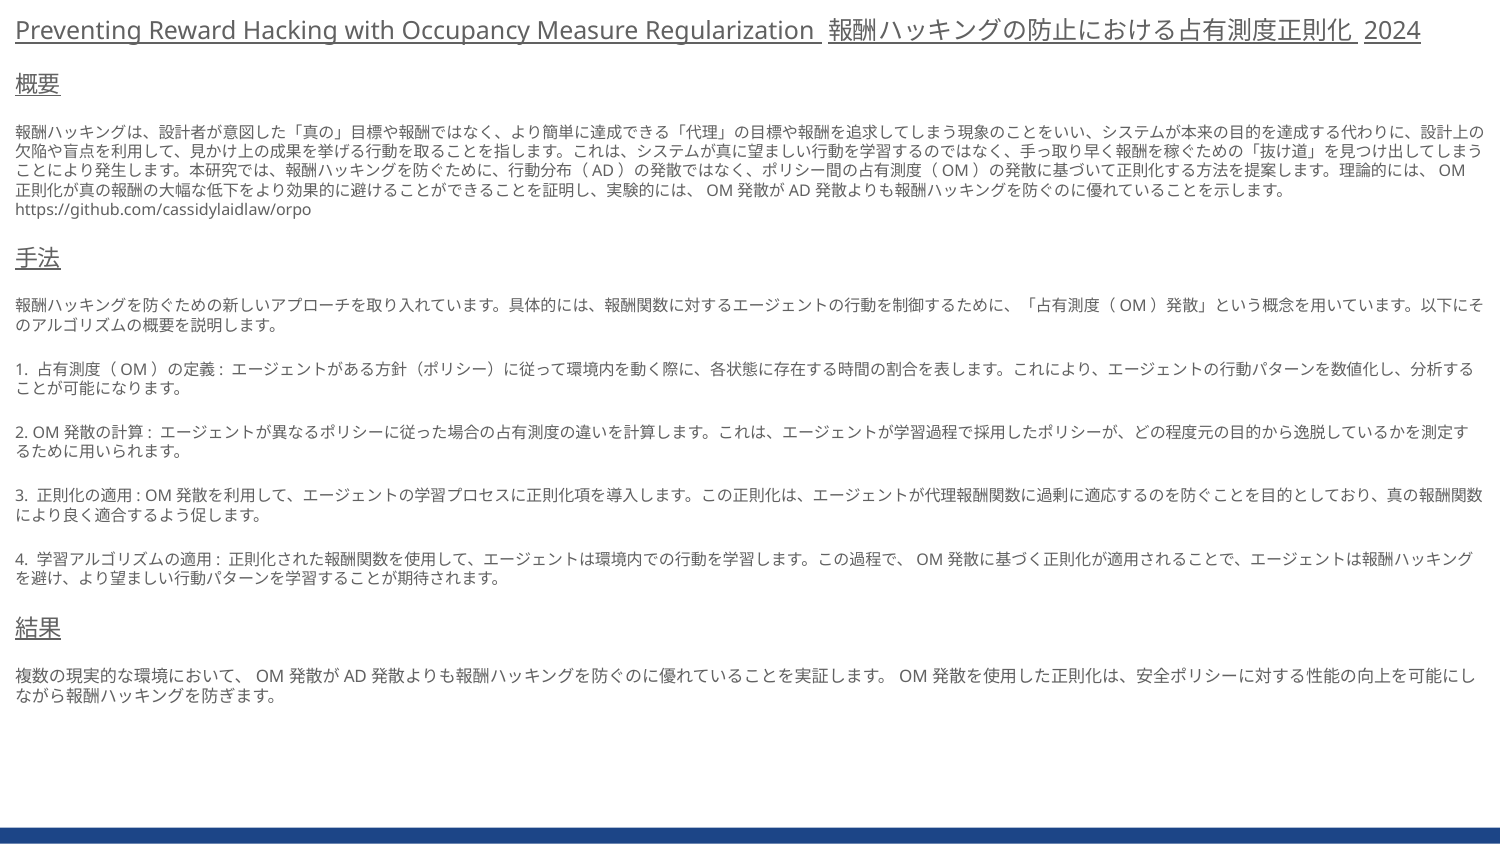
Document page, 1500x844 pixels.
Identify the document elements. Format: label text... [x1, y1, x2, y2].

list Preventing Reward Hacking with Occupancy Measure Regularization 報酬ハッキングの防止における占有測度正則化 2024 概要 報酬ハッキングは、設計者が意図した「真の」目標や報酬ではなく、より簡単に達成できる「代理」の目標や報酬を追求してしまう現象のことをいい、システムが本来の目的を達成する代わりに、設計上の欠陥や盲点を利用して、見かけ上の成果を挙げる行動を取ることを指します。これは、システムが真に望ましい行動を学習するのではなく、手っ取り早く報酬を稼ぐための「抜け道」を見つけ出してしまうことにより発生します。本研究では、報酬ハッキングを防ぐために、行動分布（AD）の発散ではなく、ポリシー間の占有測度（OM）の発散に基づいて正則化する方法を提案します。理論的には、OM正則化が真の報酬の大幅な低下をより効果的に避けることができることを証明し、実験的には、OM発散がAD発散よりも報酬ハッキングを防ぐのに優れていることを示します。 https://github.com/cassidylaidlaw/orpo 手法 報酬ハッキングを防ぐための新しいアプローチを取り入れています。具体的には、報酬関数に対するエージェントの行動を制御するために、「占有測度（OM）発散」という概念を用いています。以下にそのアルゴリズムの概要を説明します。 1. 占有測度（OM）の定義: エージェントがある方針（ポリシー）に従って環境内を動く際に、各状態に存在する時間の割合を表します。これにより、エージェントの行動パターンを数値化し、分析することが可能になります。 2. OM発散の計算: エージェントが異なるポリシーに従った場合の占有測度の違いを計算します。これは、エージェントが学習過程で採用したポリシーが、どの程度元の目的から逸脱しているかを測定するために用いられます。 3. 正則化の適用: OM発散を利用して、エージェントの学習プロセスに正則化項を導入します。この正則化は、エージェントが代理報酬関数に過剰に適応するのを防ぐことを目的としており、真の報酬関数により良く適合するよう促します。 4. 学習アルゴリズムの適用: 正則化された報酬関数を使用して、エージェントは環境内での行動を学習します。この過程で、OM発散に基づく正則化が適用されることで、エージェントは報酬ハッキングを避け、より望ましい行動パターンを学習することが期待されます。 結果 複数の現実的な環境において、OM発散がAD発散よりも報酬ハッキングを防ぐのに優れていることを実証します。OM発散を使用した正則化は、安全ポリシーに対する性能の向上を可能にしながら報酬ハッキングを防ぎます。 [0, 0, 1500, 829]
